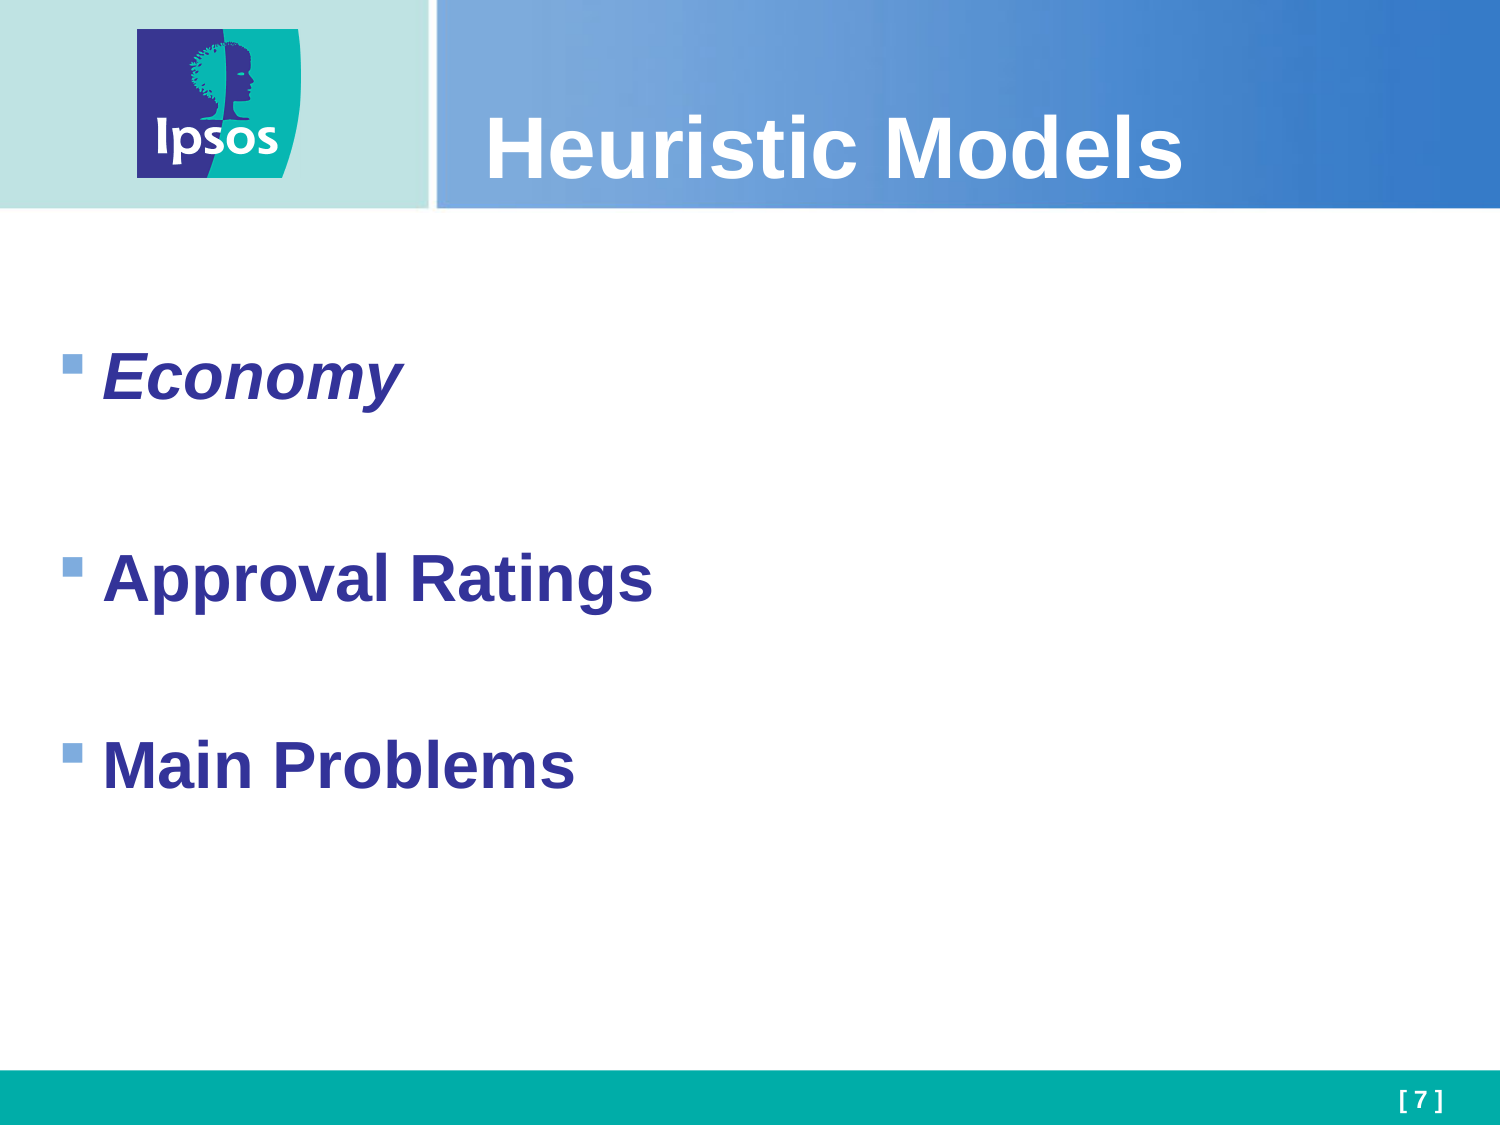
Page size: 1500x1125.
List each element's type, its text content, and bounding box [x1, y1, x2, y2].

title Heuristic Models [484, 81, 1471, 197]
picture [0, 0, 1500, 213]
list Economy Approval Ratings Main Problems [0, 231, 1500, 977]
